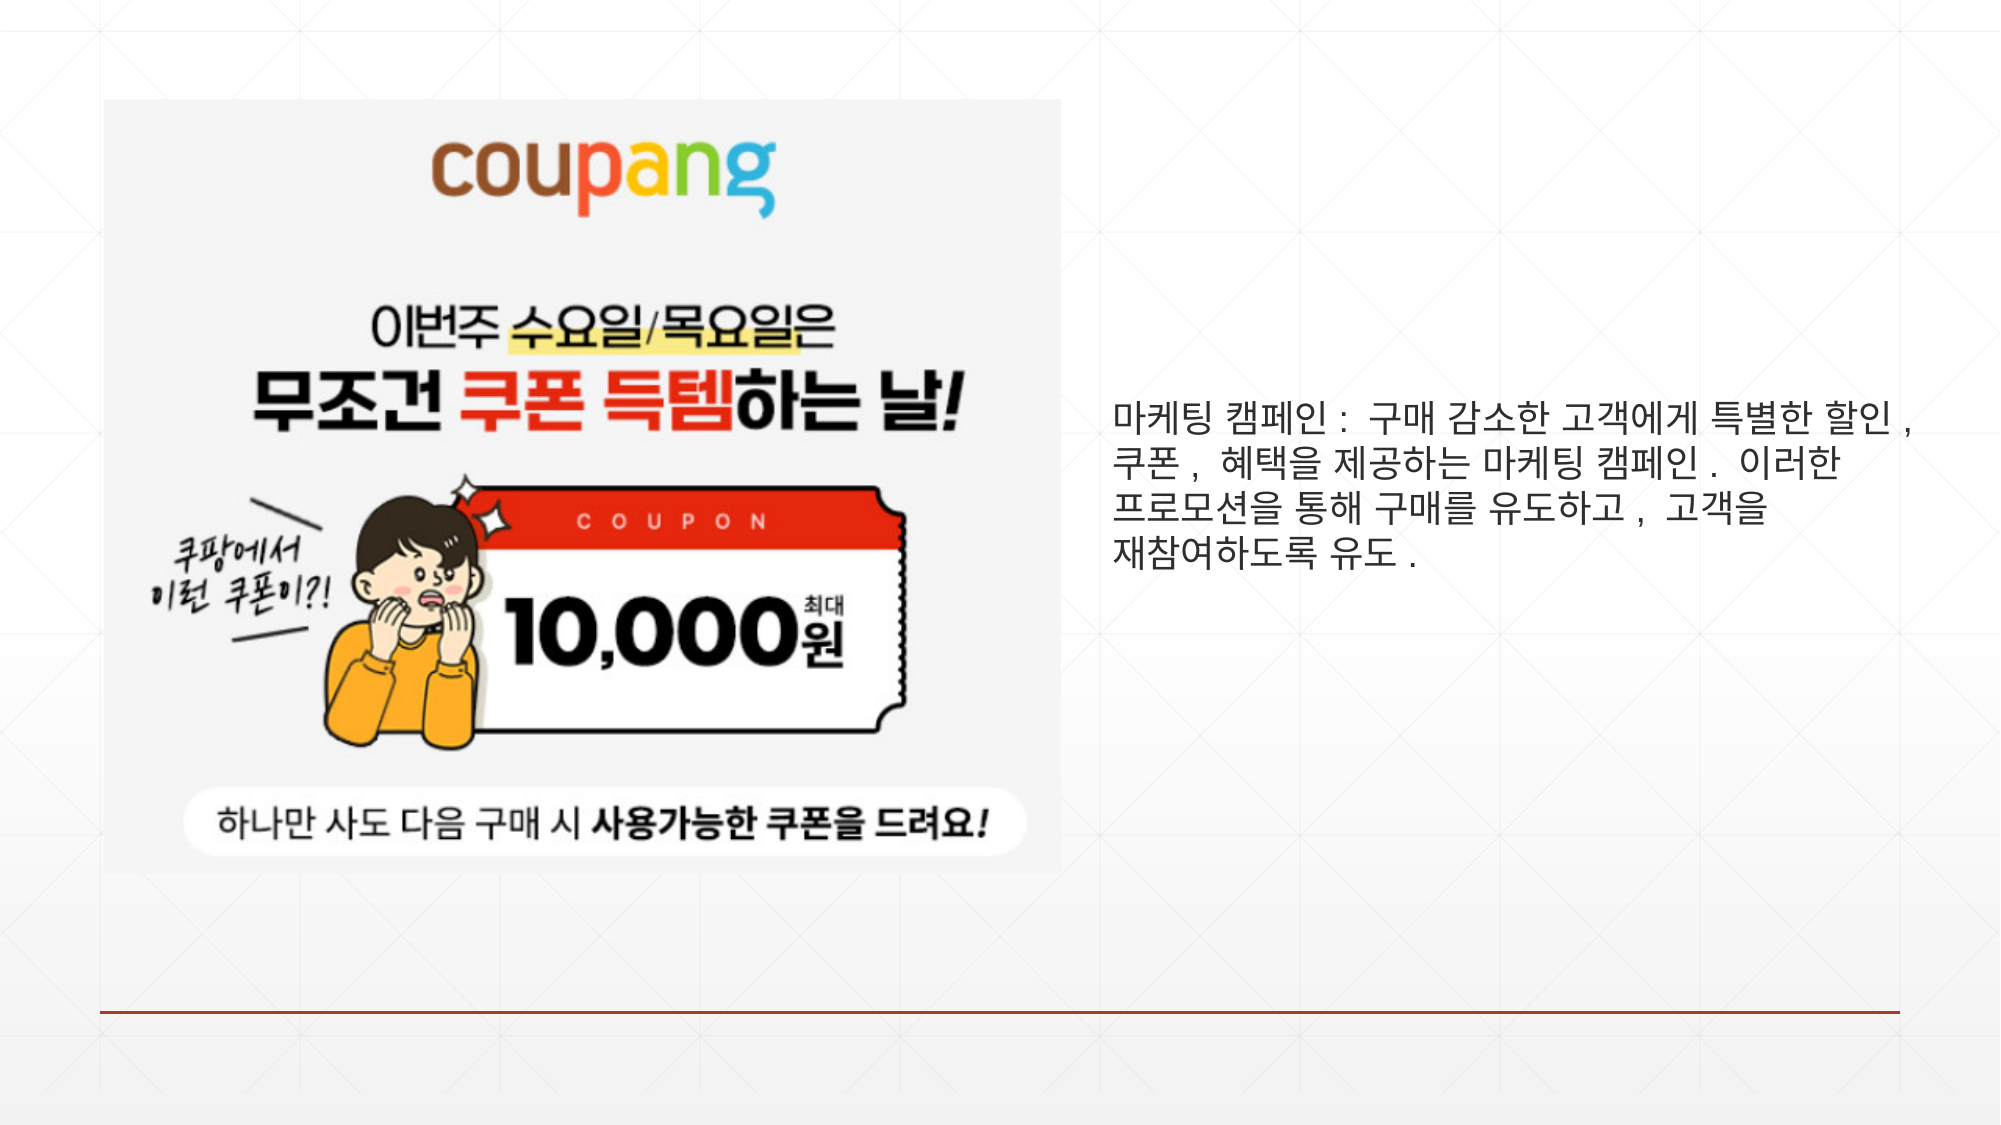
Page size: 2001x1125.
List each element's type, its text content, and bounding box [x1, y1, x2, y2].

picture [104, 99, 1061, 874]
text_box 마케팅 캠페인: 구매 감소한 고객에게 특별한 할인, 쿠폰, 혜택을 제공하는 마케팅 캠페인. 이러한 프로모션을 통해 구매를 유도하고, 고객을 재참여하도록 유도. [1097, 388, 1954, 583]
